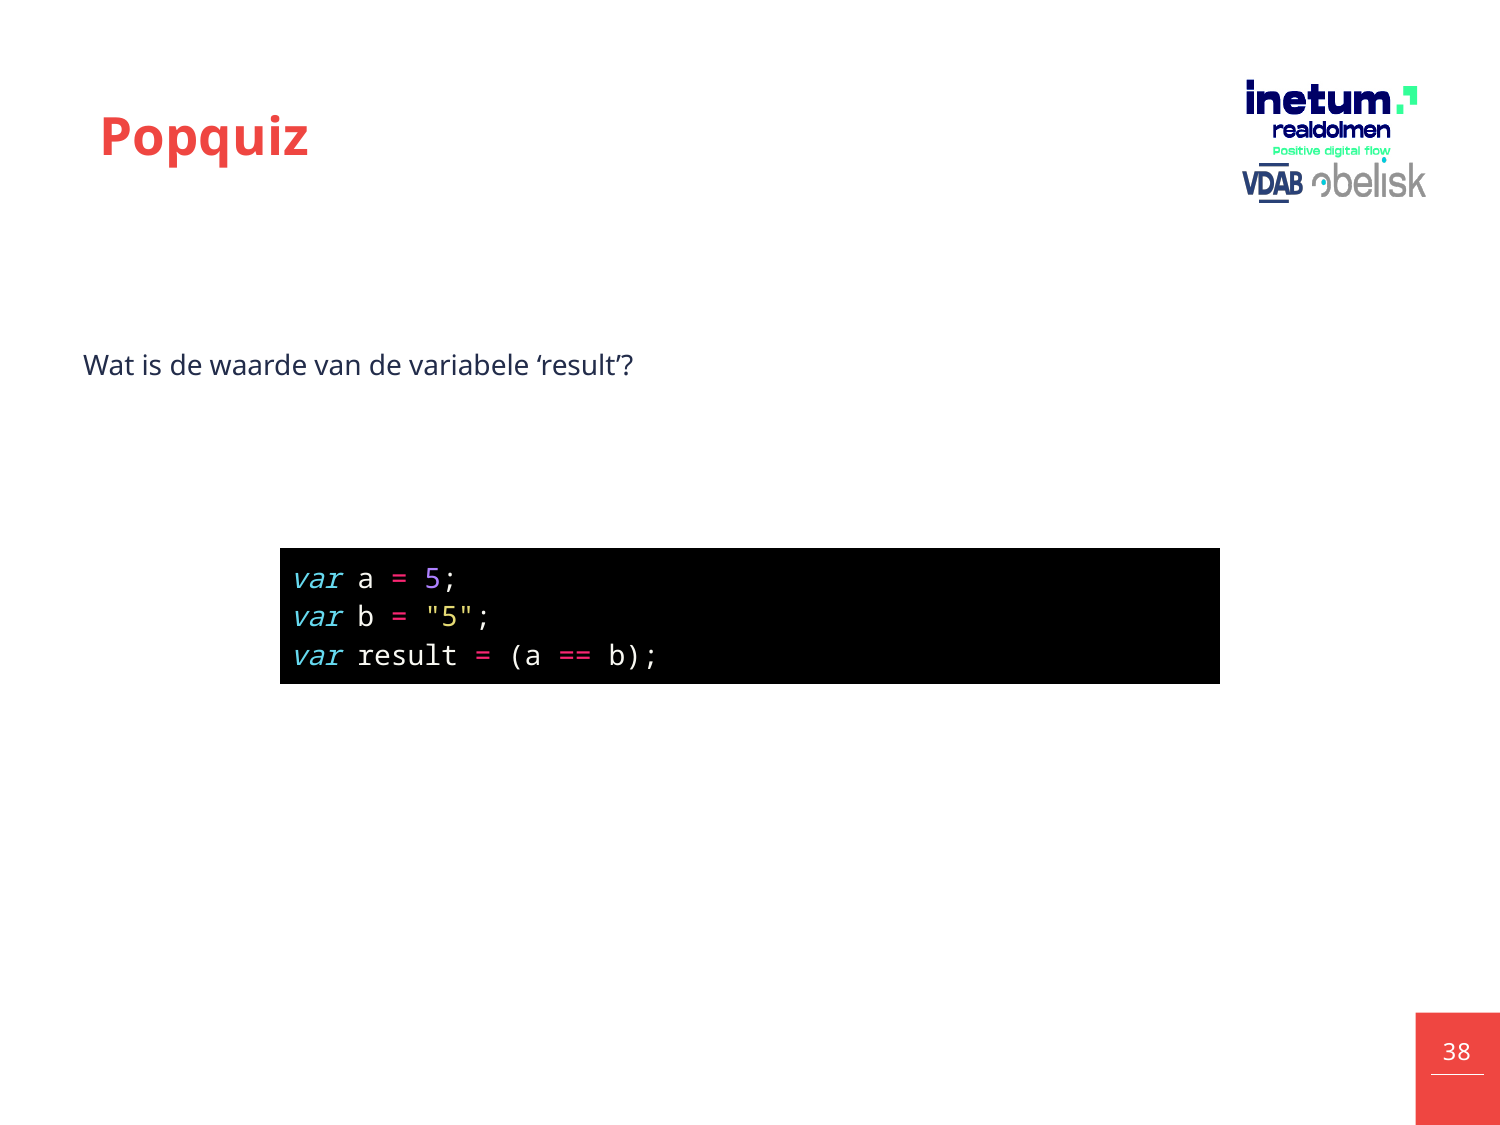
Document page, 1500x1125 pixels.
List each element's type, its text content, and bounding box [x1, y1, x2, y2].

list Wat is de waarde van de variabele ‘result’? [83, 326, 1400, 542]
title Popquiz [83, 114, 1229, 181]
table_header var a = 5; var b = "5"; var result = (a == b); [280, 548, 1220, 684]
picture [1233, 52, 1431, 203]
